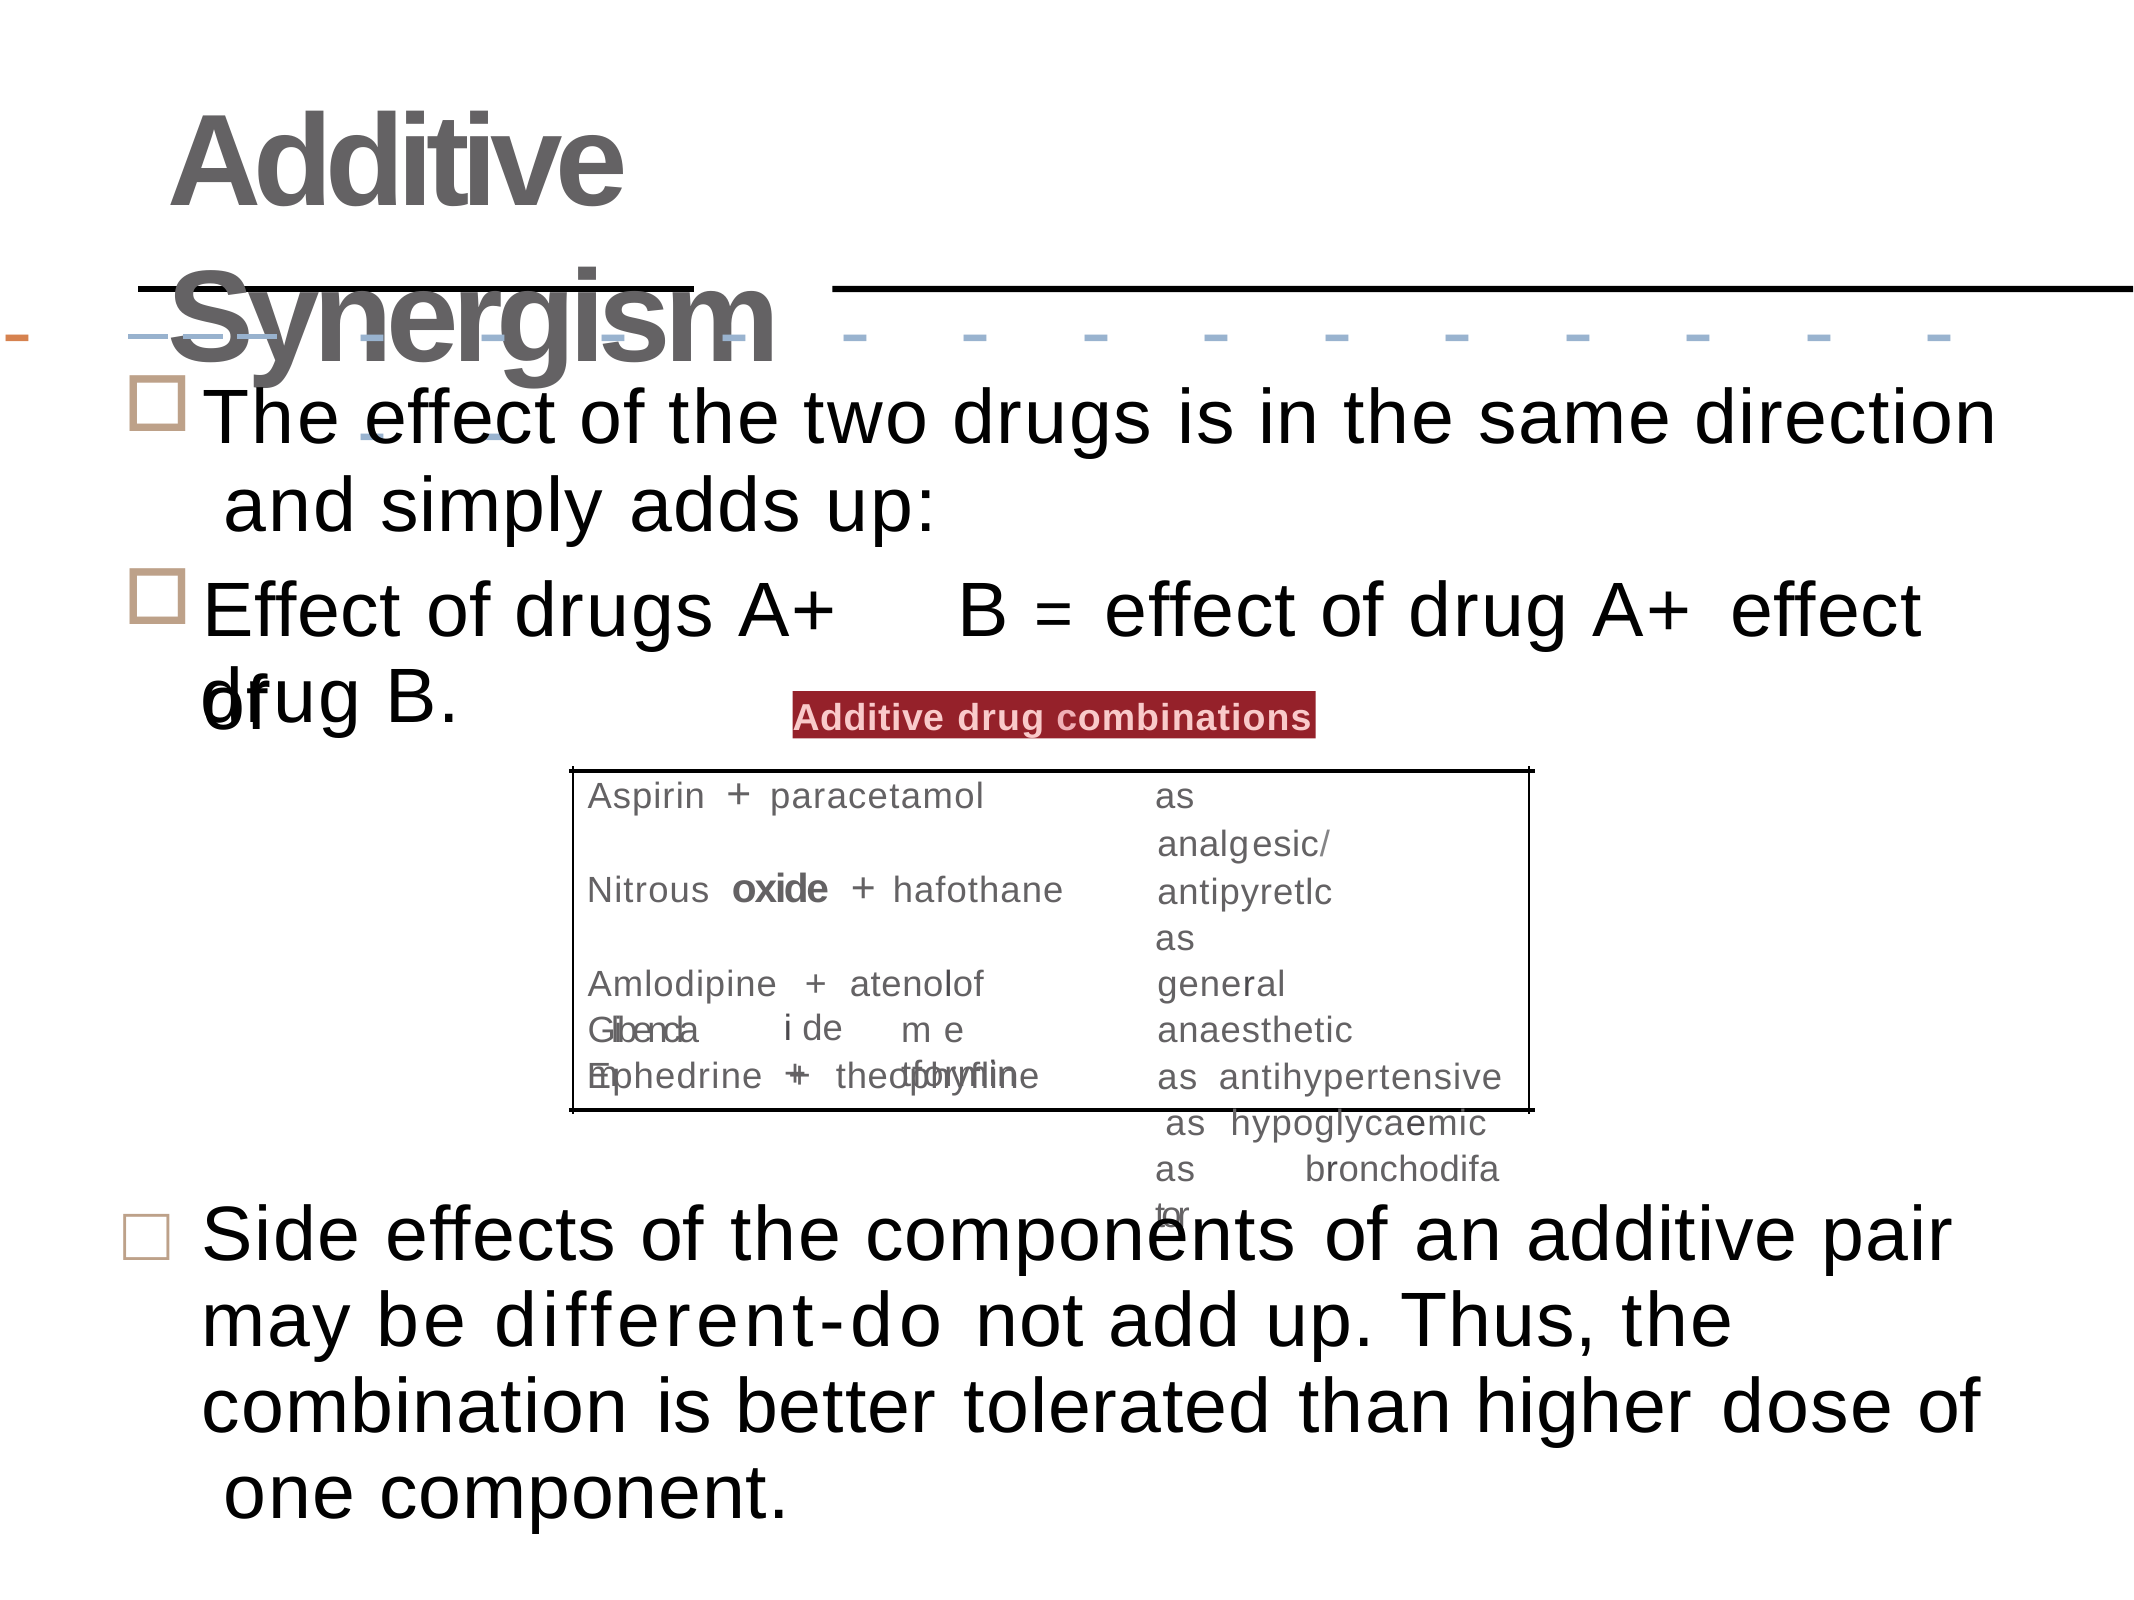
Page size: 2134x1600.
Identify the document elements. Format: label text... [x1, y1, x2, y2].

text_box drug B. [198, 642, 465, 738]
text_box Additive drug combinations [792, 691, 1316, 739]
title Additive Synergism [165, 72, 1277, 362]
text_box Glibenclam [585, 1004, 724, 1048]
text_box Aspirin + paracetamol [585, 763, 991, 817]
text_box [2053, 285, 2134, 293]
text_box as analgesic/ antipyretlc as general anaesthetic as antihypertensive as hypoglycaemic as bronchodifa tor [1153, 765, 1510, 1183]
text_box Ephedrine + theophyfline [584, 1048, 1043, 1097]
text_box - [0, 274, 41, 377]
text_box - - - - - - - - - - - - - - - - [345, 274, 2053, 477]
text_box i de + [781, 1002, 877, 1048]
text_box □ Side effects of the components of an additive pair may be different-do not add up. Thus, the combination is better tolerated than higher dose of one component. [122, 1183, 1989, 1536]
text_box Nitrous oxide + hafothane [584, 857, 1068, 911]
text_box m e tformin [898, 1004, 1080, 1094]
text_box The effect of the two drugs is in the same direction and simply adds up: Effect of drugs A+ B = effect of drug A+ effect of [122, 362, 2001, 745]
text_box Amlodipine + atenolof [585, 957, 986, 1005]
